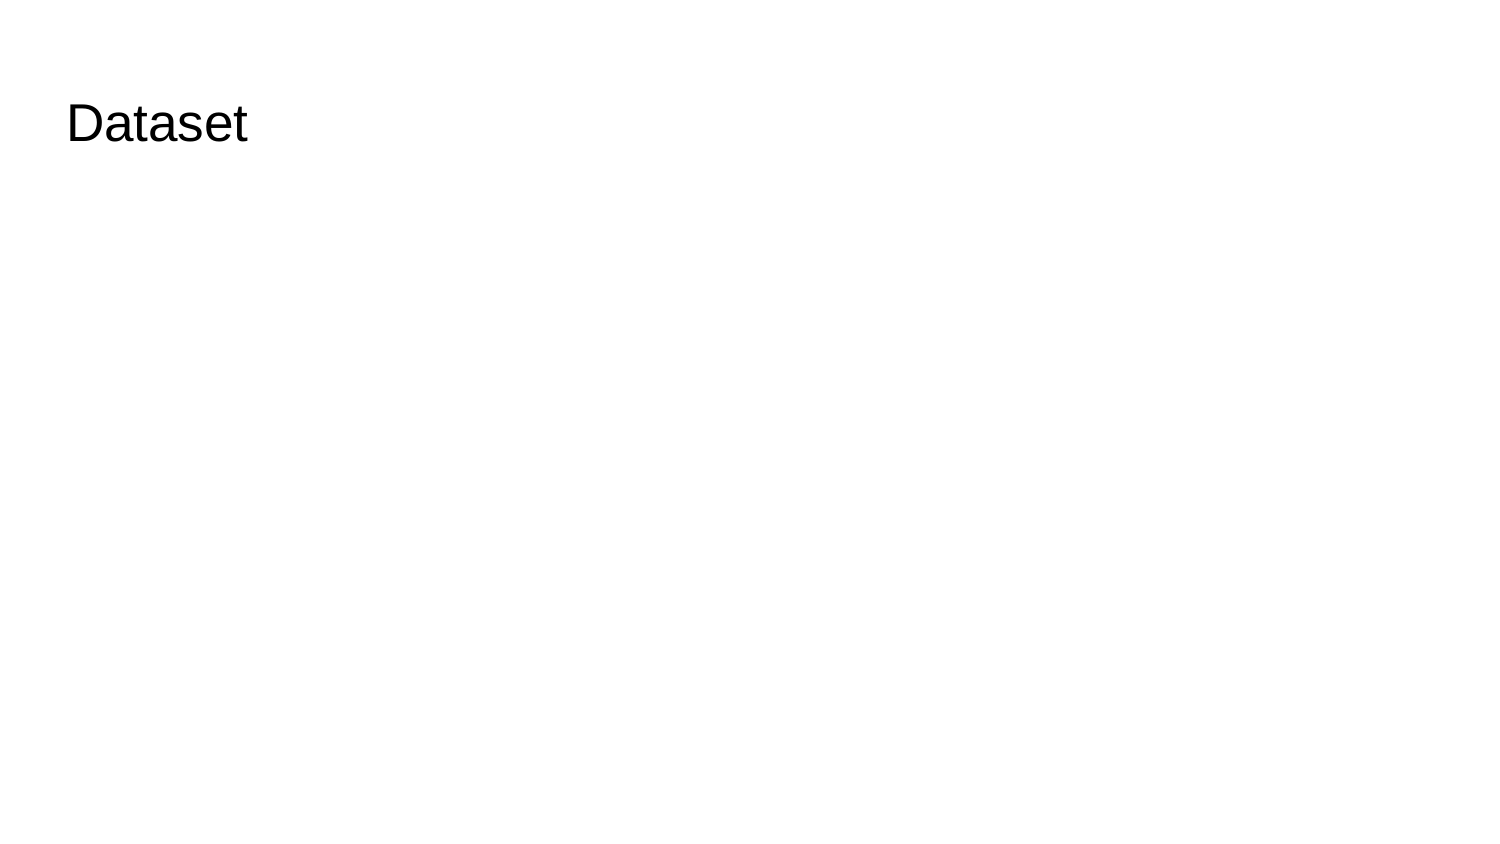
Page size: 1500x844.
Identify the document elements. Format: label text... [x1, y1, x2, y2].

title Dataset [51, 72, 1449, 167]
